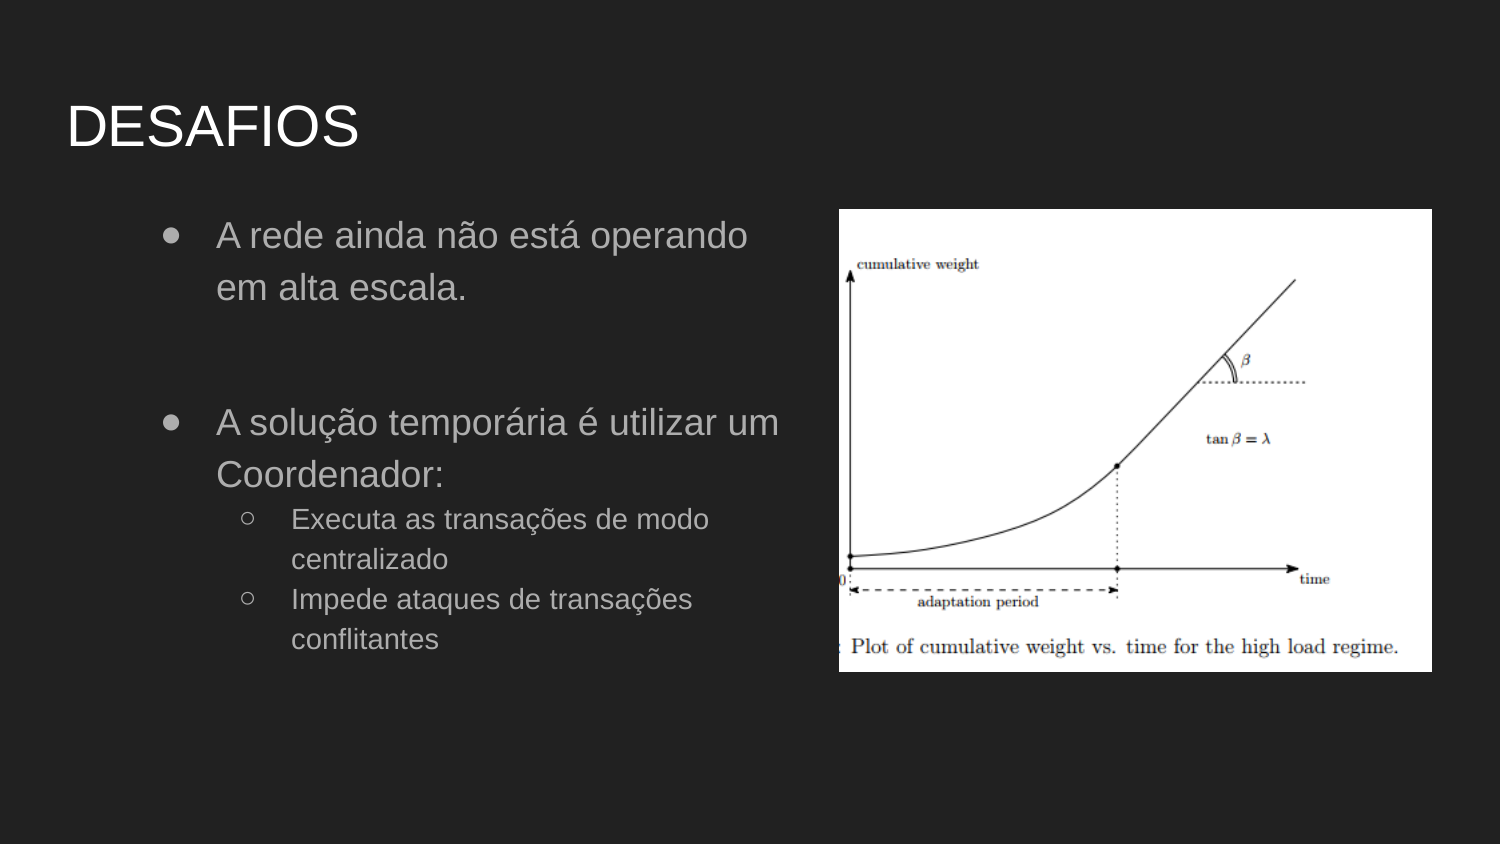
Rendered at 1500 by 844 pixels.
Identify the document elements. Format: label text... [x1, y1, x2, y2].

list A rede ainda não está operando em alta escala. A solução temporária é utilizar um Coordenador: Executa as transações de modo centralizado Impede ataques de transações conflitantes [51, 189, 818, 750]
picture [839, 208, 1433, 673]
title DESAFIOS [51, 72, 1449, 167]
